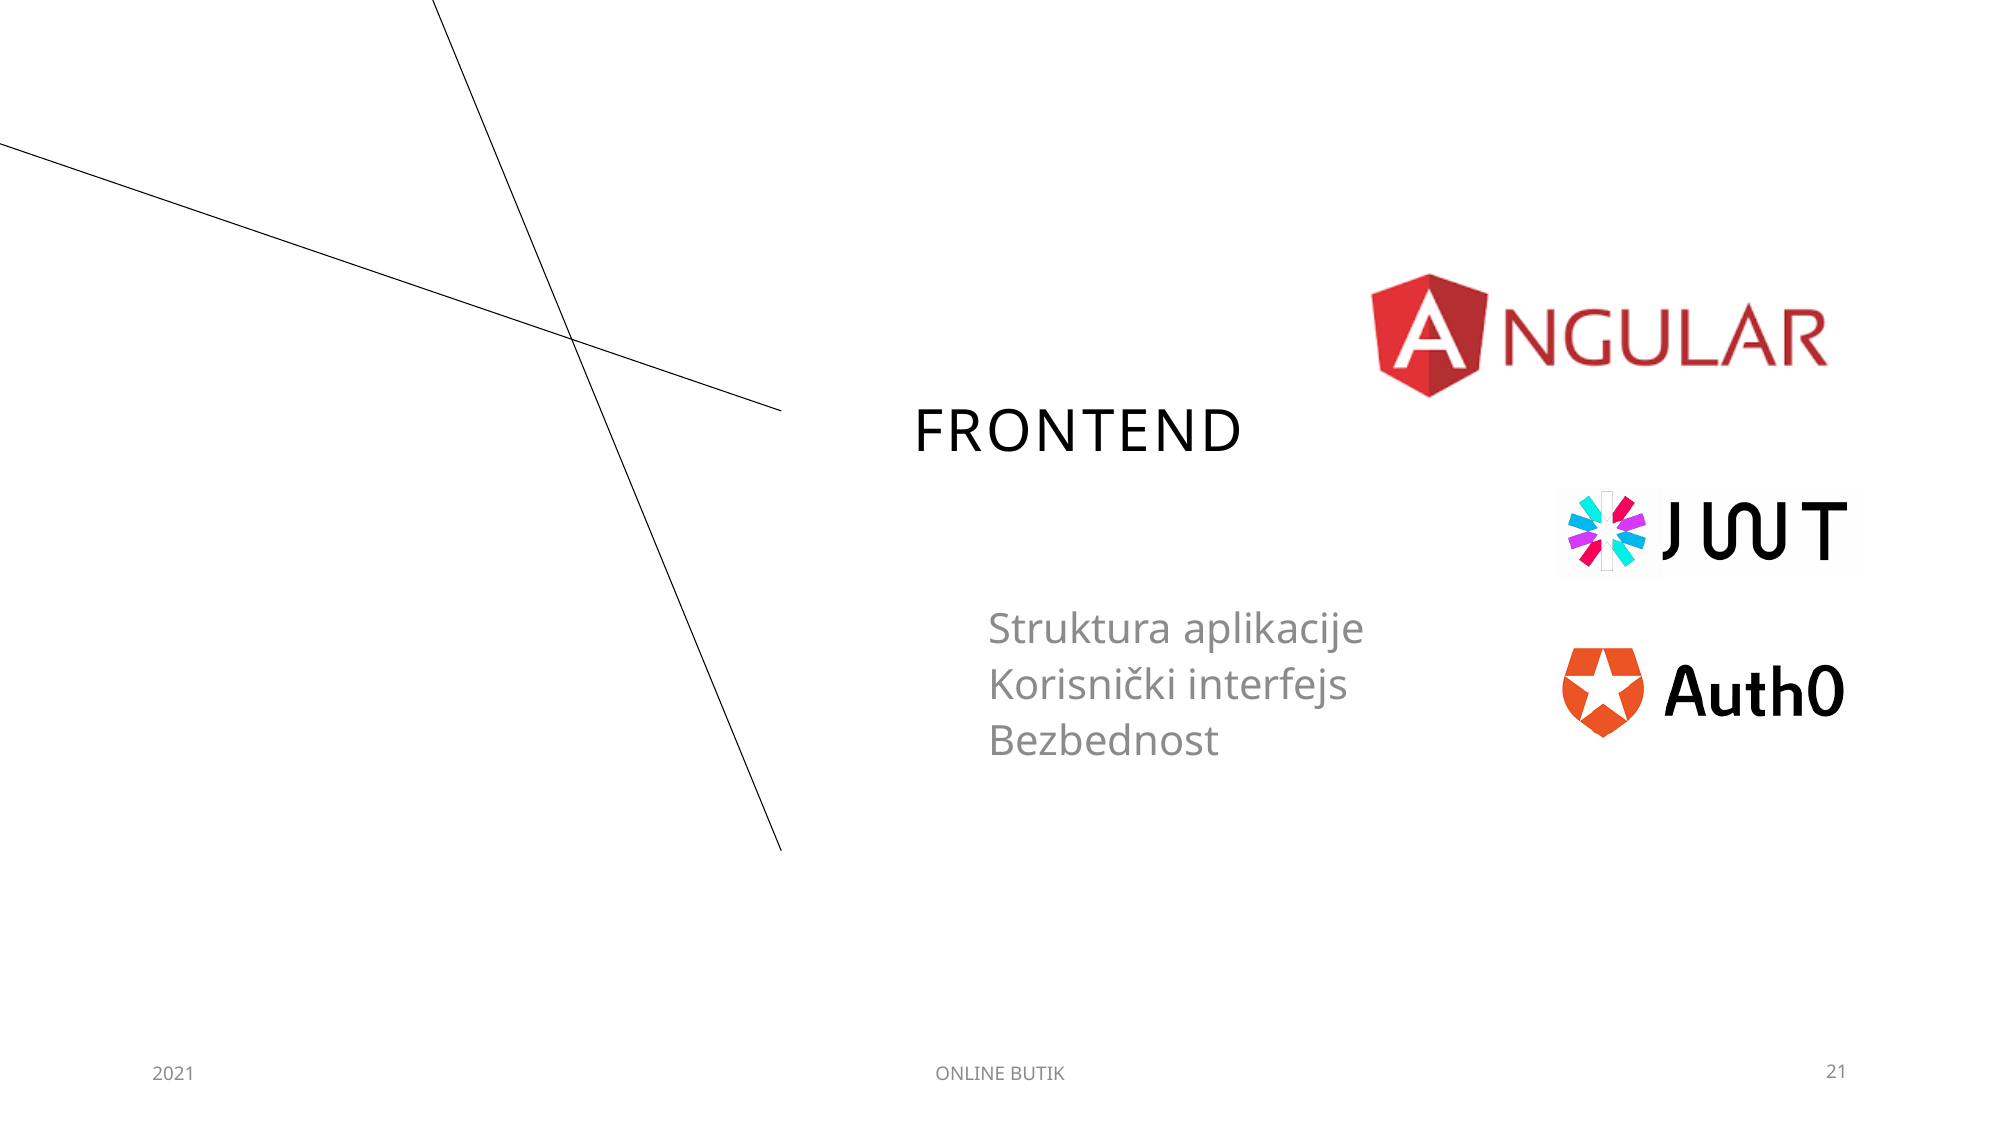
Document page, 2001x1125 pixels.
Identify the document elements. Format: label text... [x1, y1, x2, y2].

footer ONLINE BUTIK [662, 1042, 1338, 1103]
picture [1351, 211, 1849, 460]
slide_number 2021 [137, 1042, 588, 1103]
slide_number 21 [1412, 1042, 1863, 1103]
list Struktura aplikacije Korisnički interfejs Bezbednost [898, 600, 1737, 851]
picture [1555, 488, 1863, 579]
title frontend [898, 274, 1737, 472]
picture [1556, 611, 1849, 774]
